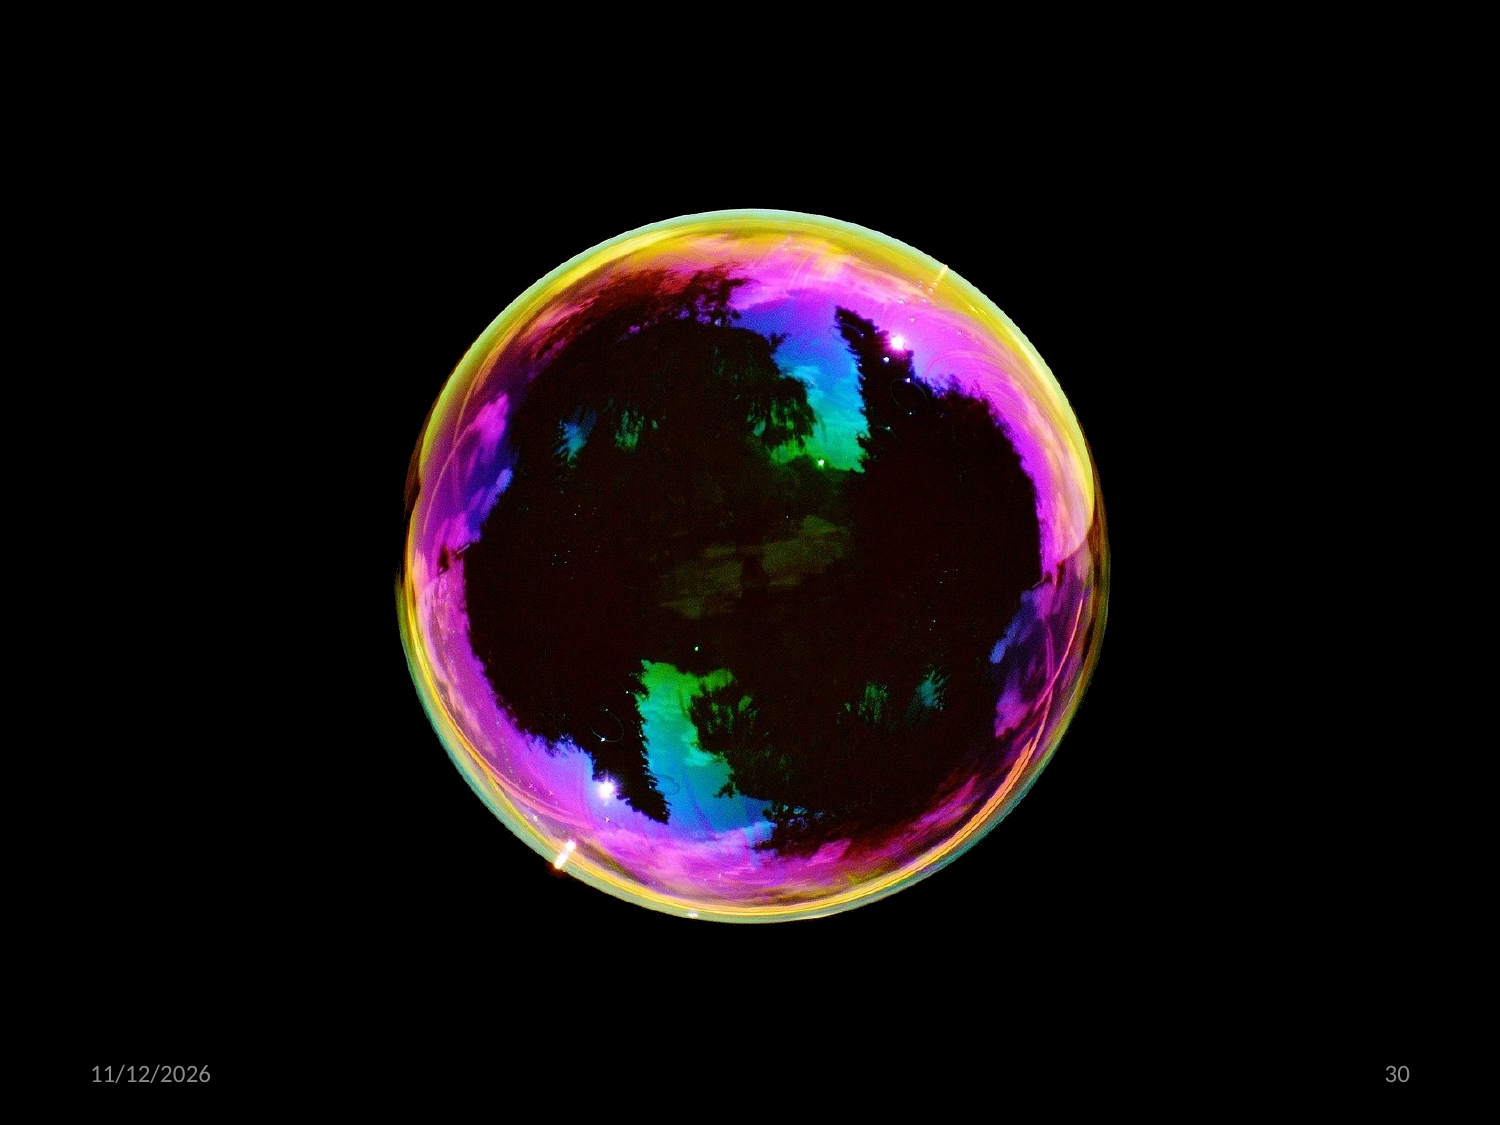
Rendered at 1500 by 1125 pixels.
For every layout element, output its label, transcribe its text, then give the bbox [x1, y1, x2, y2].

slide_number 30 [1074, 1042, 1425, 1103]
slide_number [75, 1042, 425, 1103]
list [375, 190, 1125, 934]
